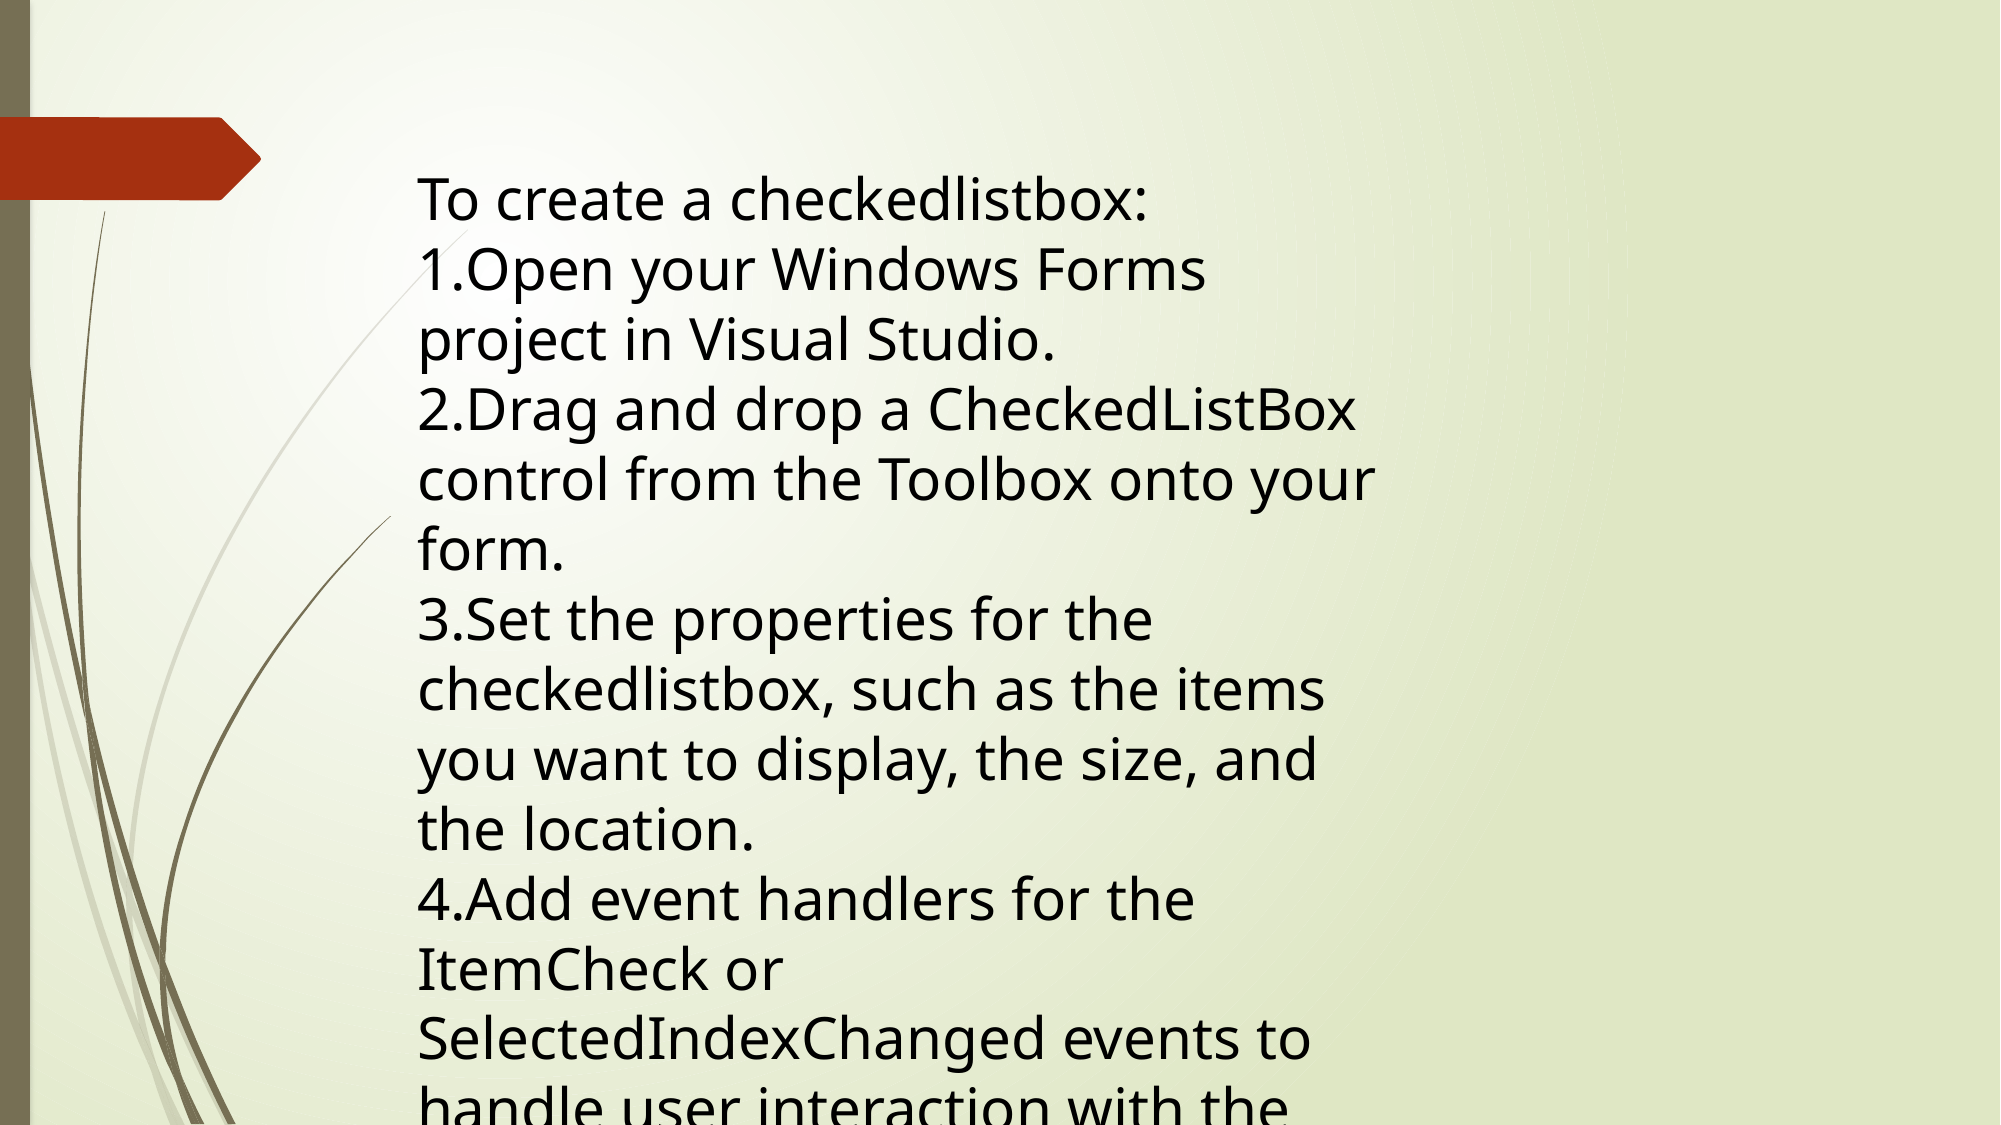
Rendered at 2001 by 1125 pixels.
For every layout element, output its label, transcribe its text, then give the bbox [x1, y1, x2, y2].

text_box To create a checkedlistbox: Open your Windows Forms project in Visual Studio. Drag and drop a CheckedListBox control from the Toolbox onto your form. Set the properties for the checkedlistbox, such as the items you want to display, the size, and the location. Add event handlers for the ItemCheck or SelectedIndexChanged events to handle user interaction with the control. [402, 154, 1403, 1125]
